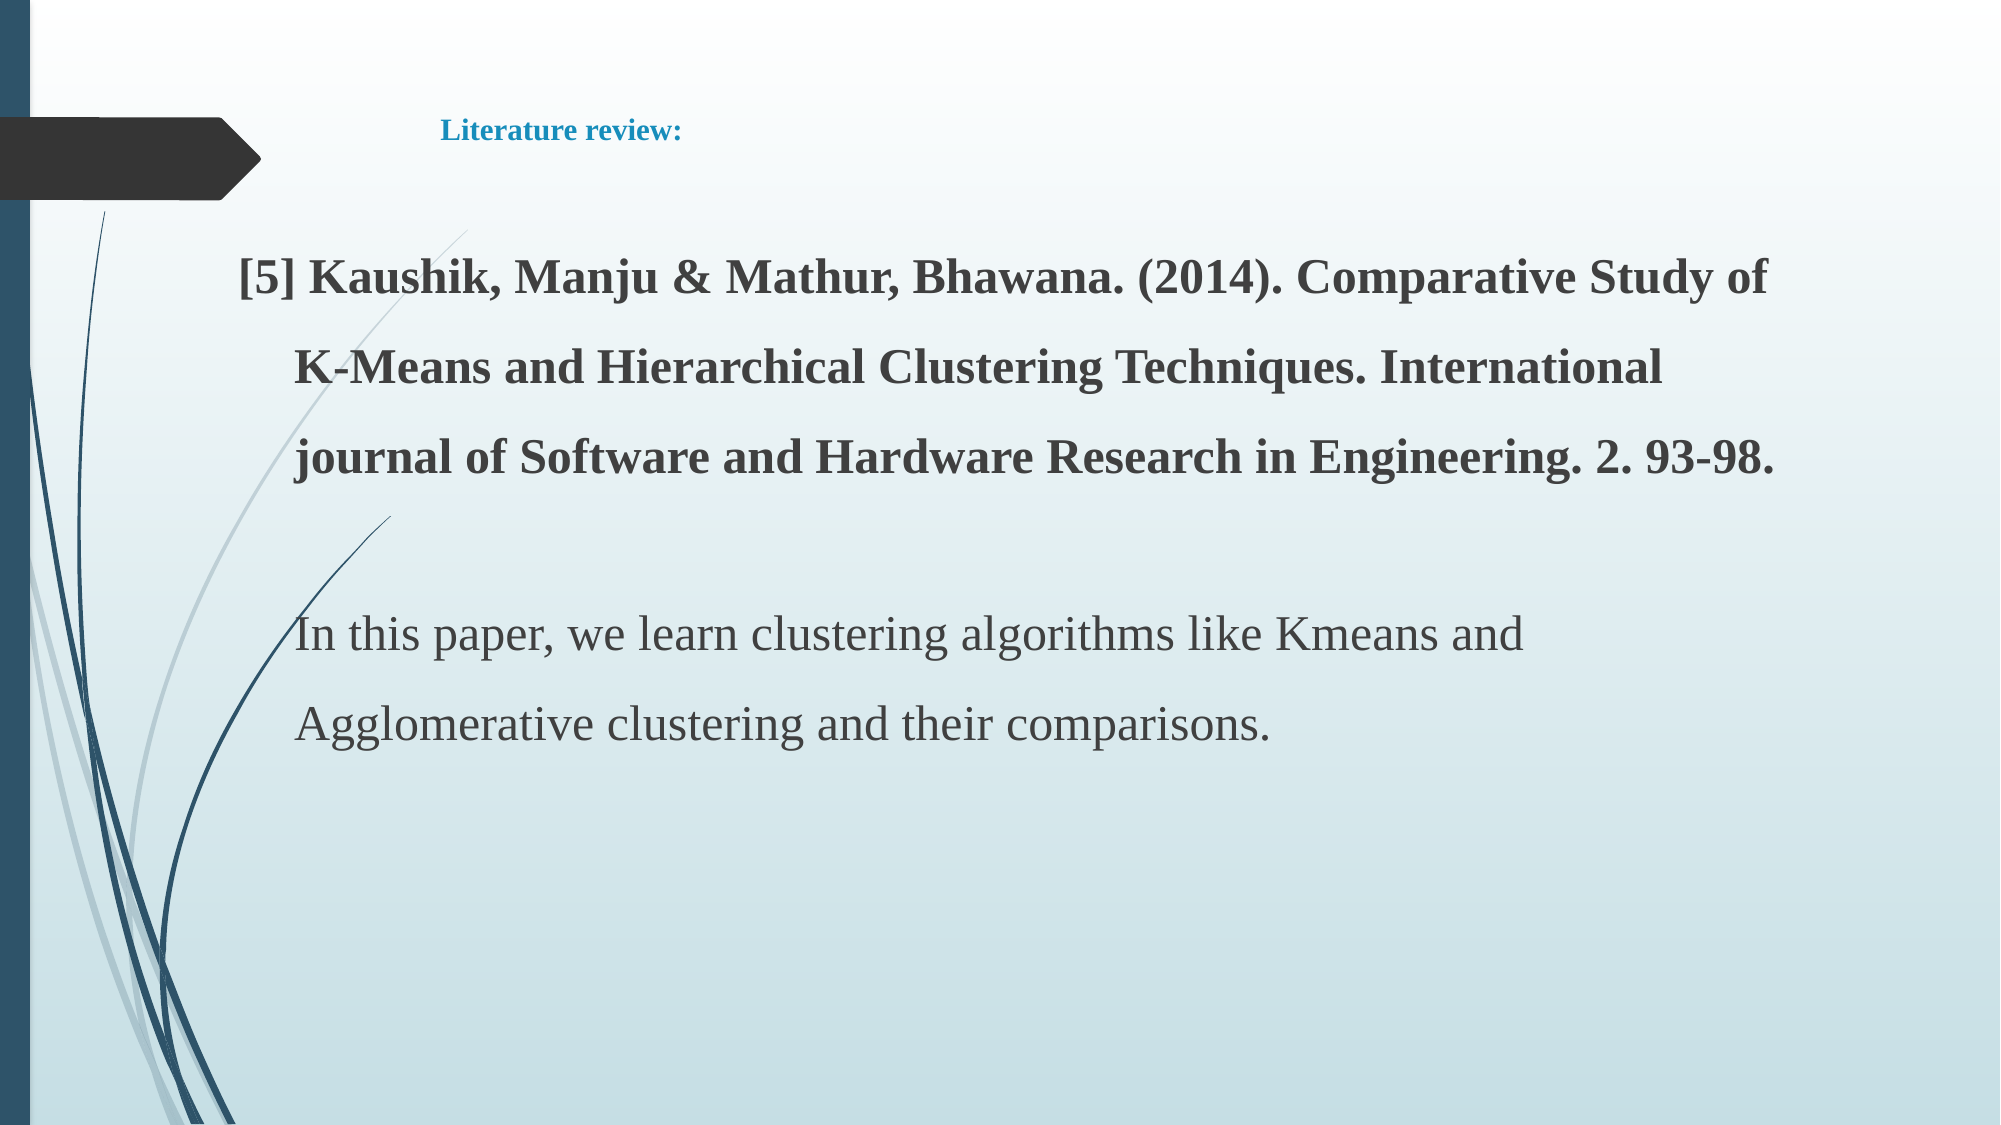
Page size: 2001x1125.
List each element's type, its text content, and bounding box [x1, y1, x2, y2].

list [5] Kaushik, Manju & Mathur, Bhawana. (2014). Comparative Study of K-Means and Hierarchical Clustering Techniques. International journal of Software and Hardware Research in Engineering. 2. 93-98. In this paper, we learn clustering algorithms like Kmeans and Agglomerative clustering and their comparisons. [222, 205, 1820, 1089]
title Literature review: [425, 102, 1888, 255]
